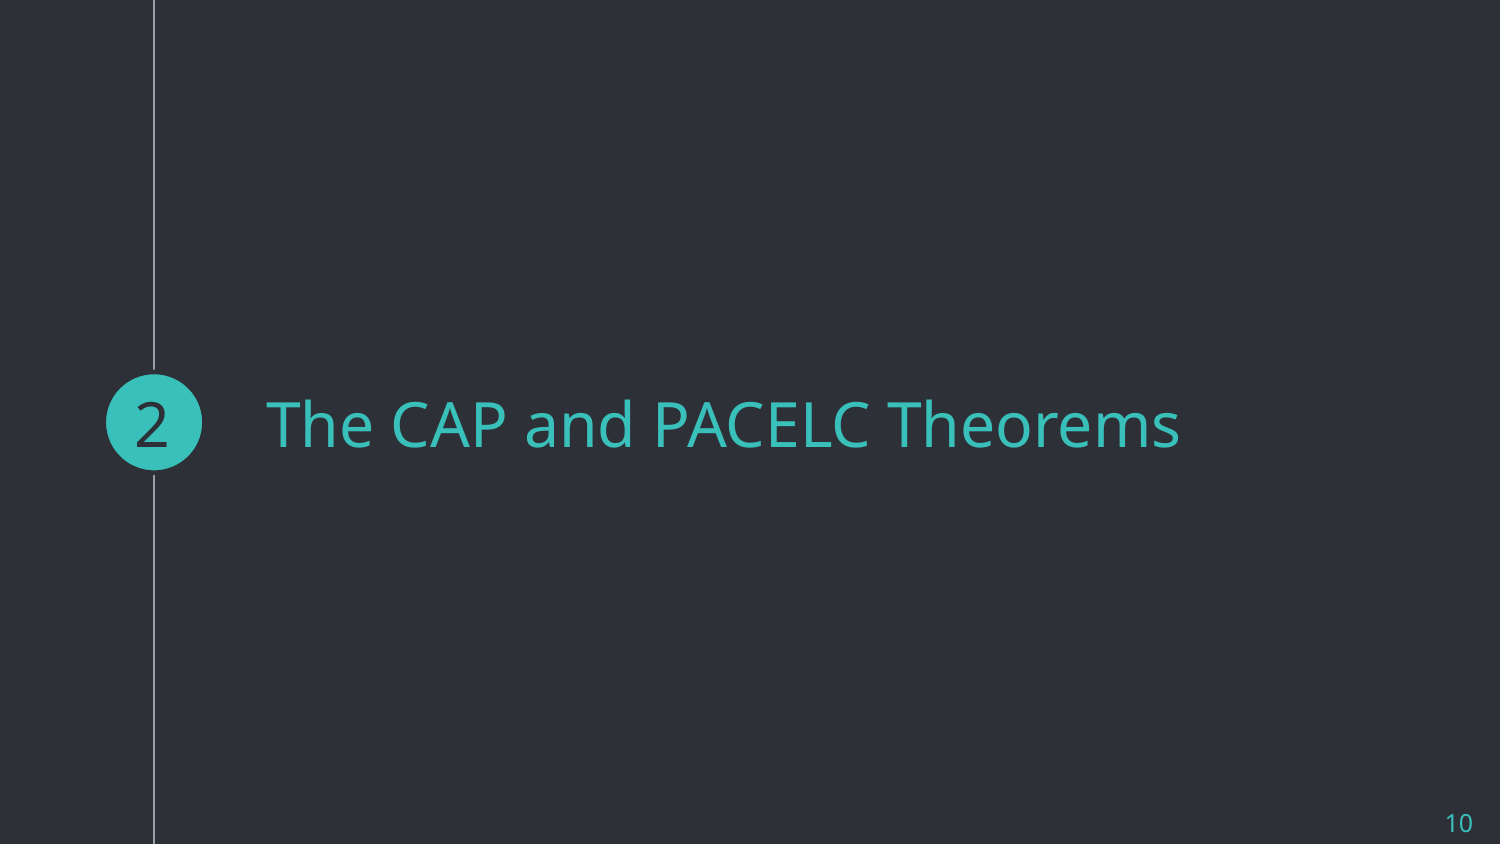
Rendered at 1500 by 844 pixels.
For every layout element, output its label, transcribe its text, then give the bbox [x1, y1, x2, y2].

title The CAP and PACELC Theorems [250, 378, 1362, 466]
text_box 2 [86, 373, 218, 471]
slide_number 10 [1398, 792, 1489, 844]
